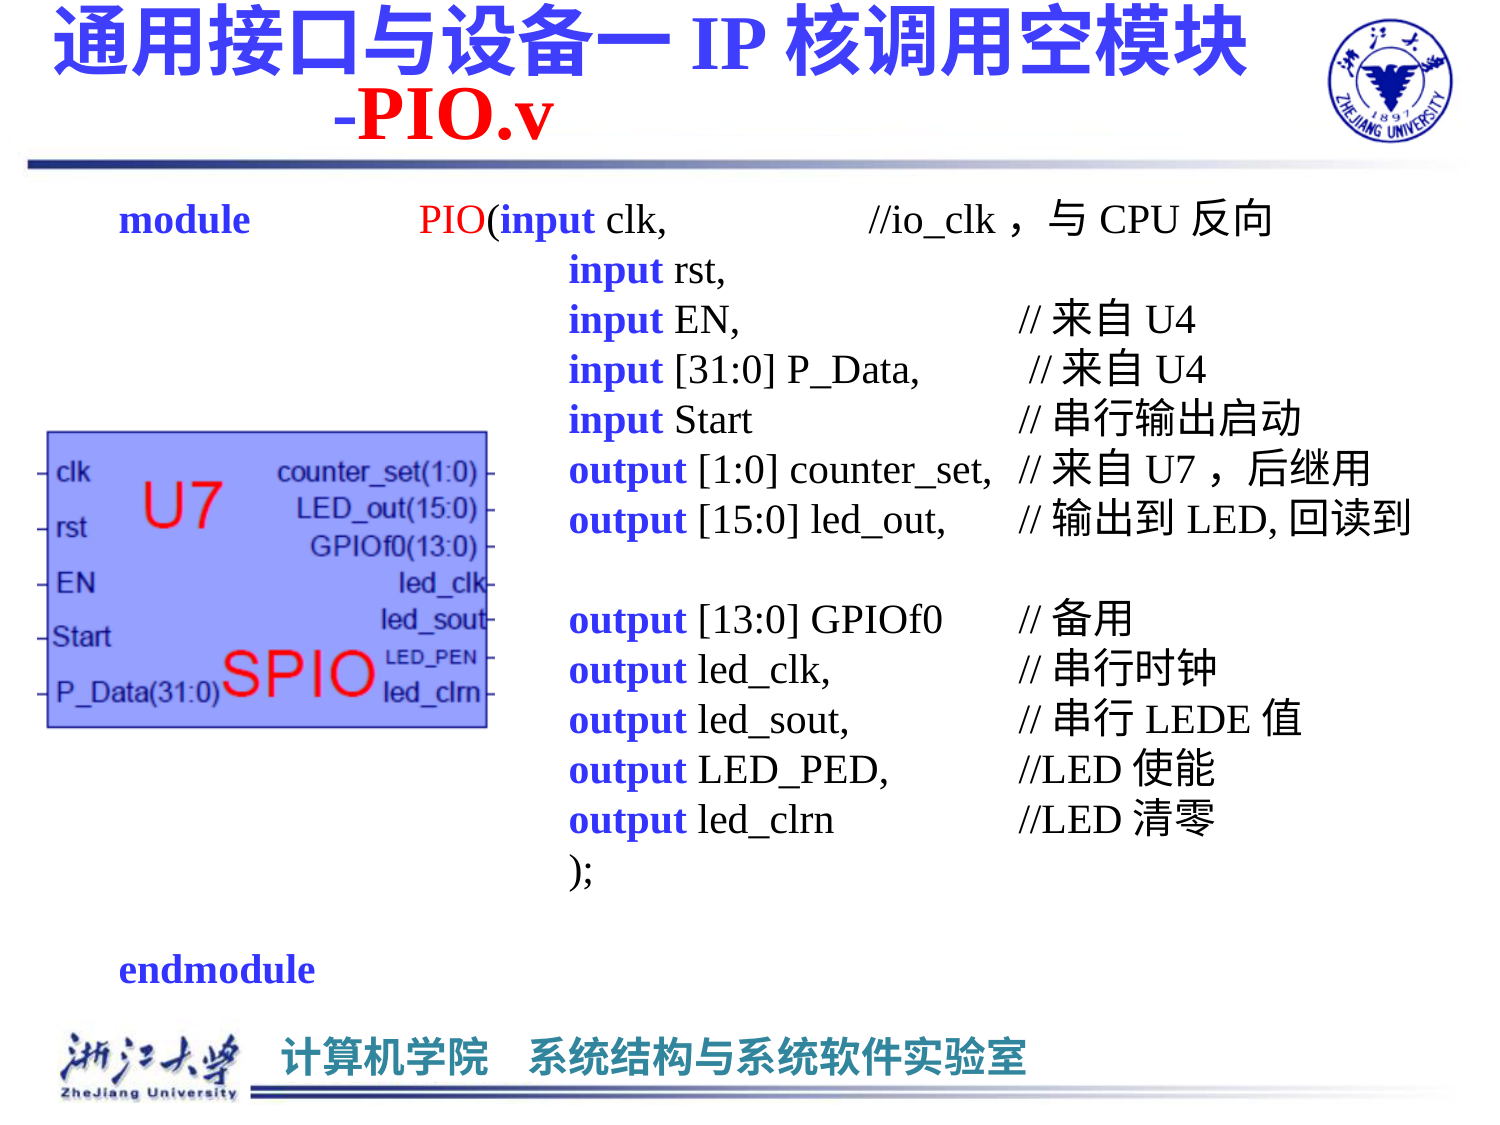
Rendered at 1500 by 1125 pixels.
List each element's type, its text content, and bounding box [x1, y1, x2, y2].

list module PIO(input clk, //io_clk，与CPU反向 input rst, input EN, //来自U4 input [31:0] P_Data, //来自U4 input Start //串行输出启动 output [1:0] counter_set, //来自U7，后继用 output [15:0] led_out, //输出到LED,回读到U4 output [13:0] GPIOf0 //备用 output led_clk, //串行时钟 output led_sout, //串行LEDE值 output LED_PED, //LED使能 output led_clrn //LED清零 ); endmodule [37, 184, 1471, 976]
title 通用接口与设备一IP核调用空模块 -PIO.v [37, 7, 1329, 164]
picture [7, 0, 1493, 1125]
